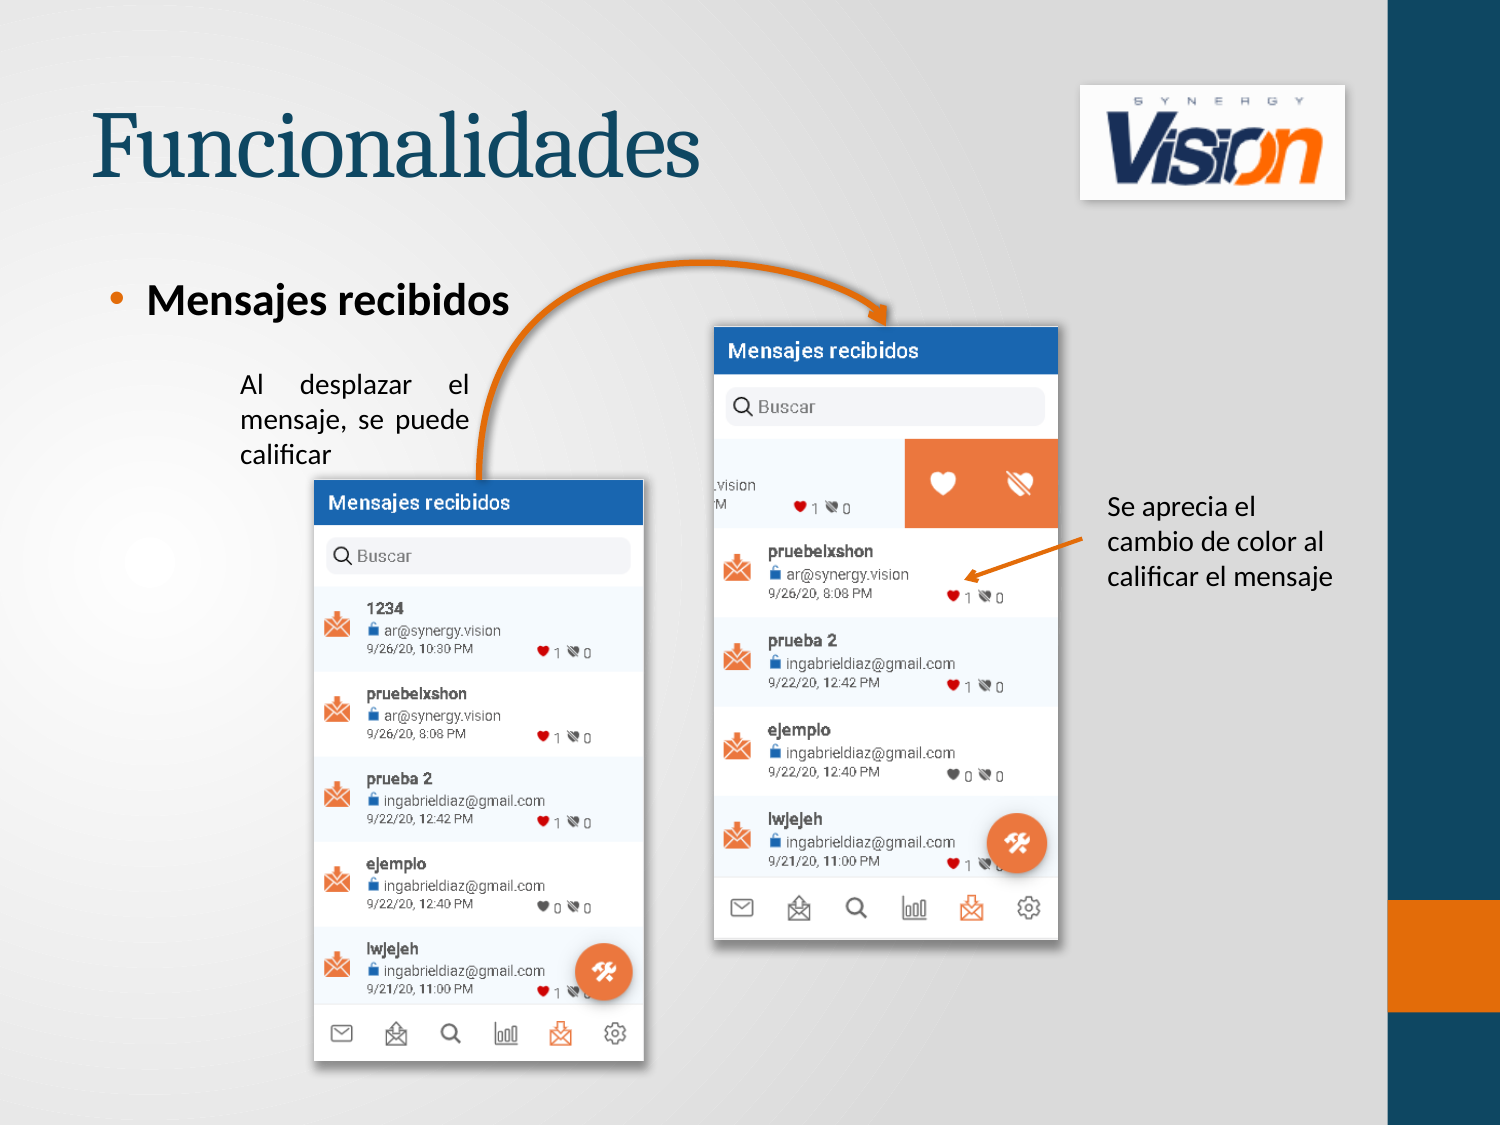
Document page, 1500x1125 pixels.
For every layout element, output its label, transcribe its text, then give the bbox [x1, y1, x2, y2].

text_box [963, 537, 1083, 581]
text_box Se aprecia el cambio de color al calificar el mensaje [1092, 479, 1365, 600]
picture [1080, 84, 1346, 200]
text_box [605, 199, 760, 607]
text_box Al desplazar el mensaje, se puede calificar [225, 357, 485, 478]
list Mensajes recibidos [75, 262, 602, 339]
picture [714, 325, 1058, 940]
picture [314, 479, 644, 1062]
title Funcionalidades [75, 45, 1325, 233]
